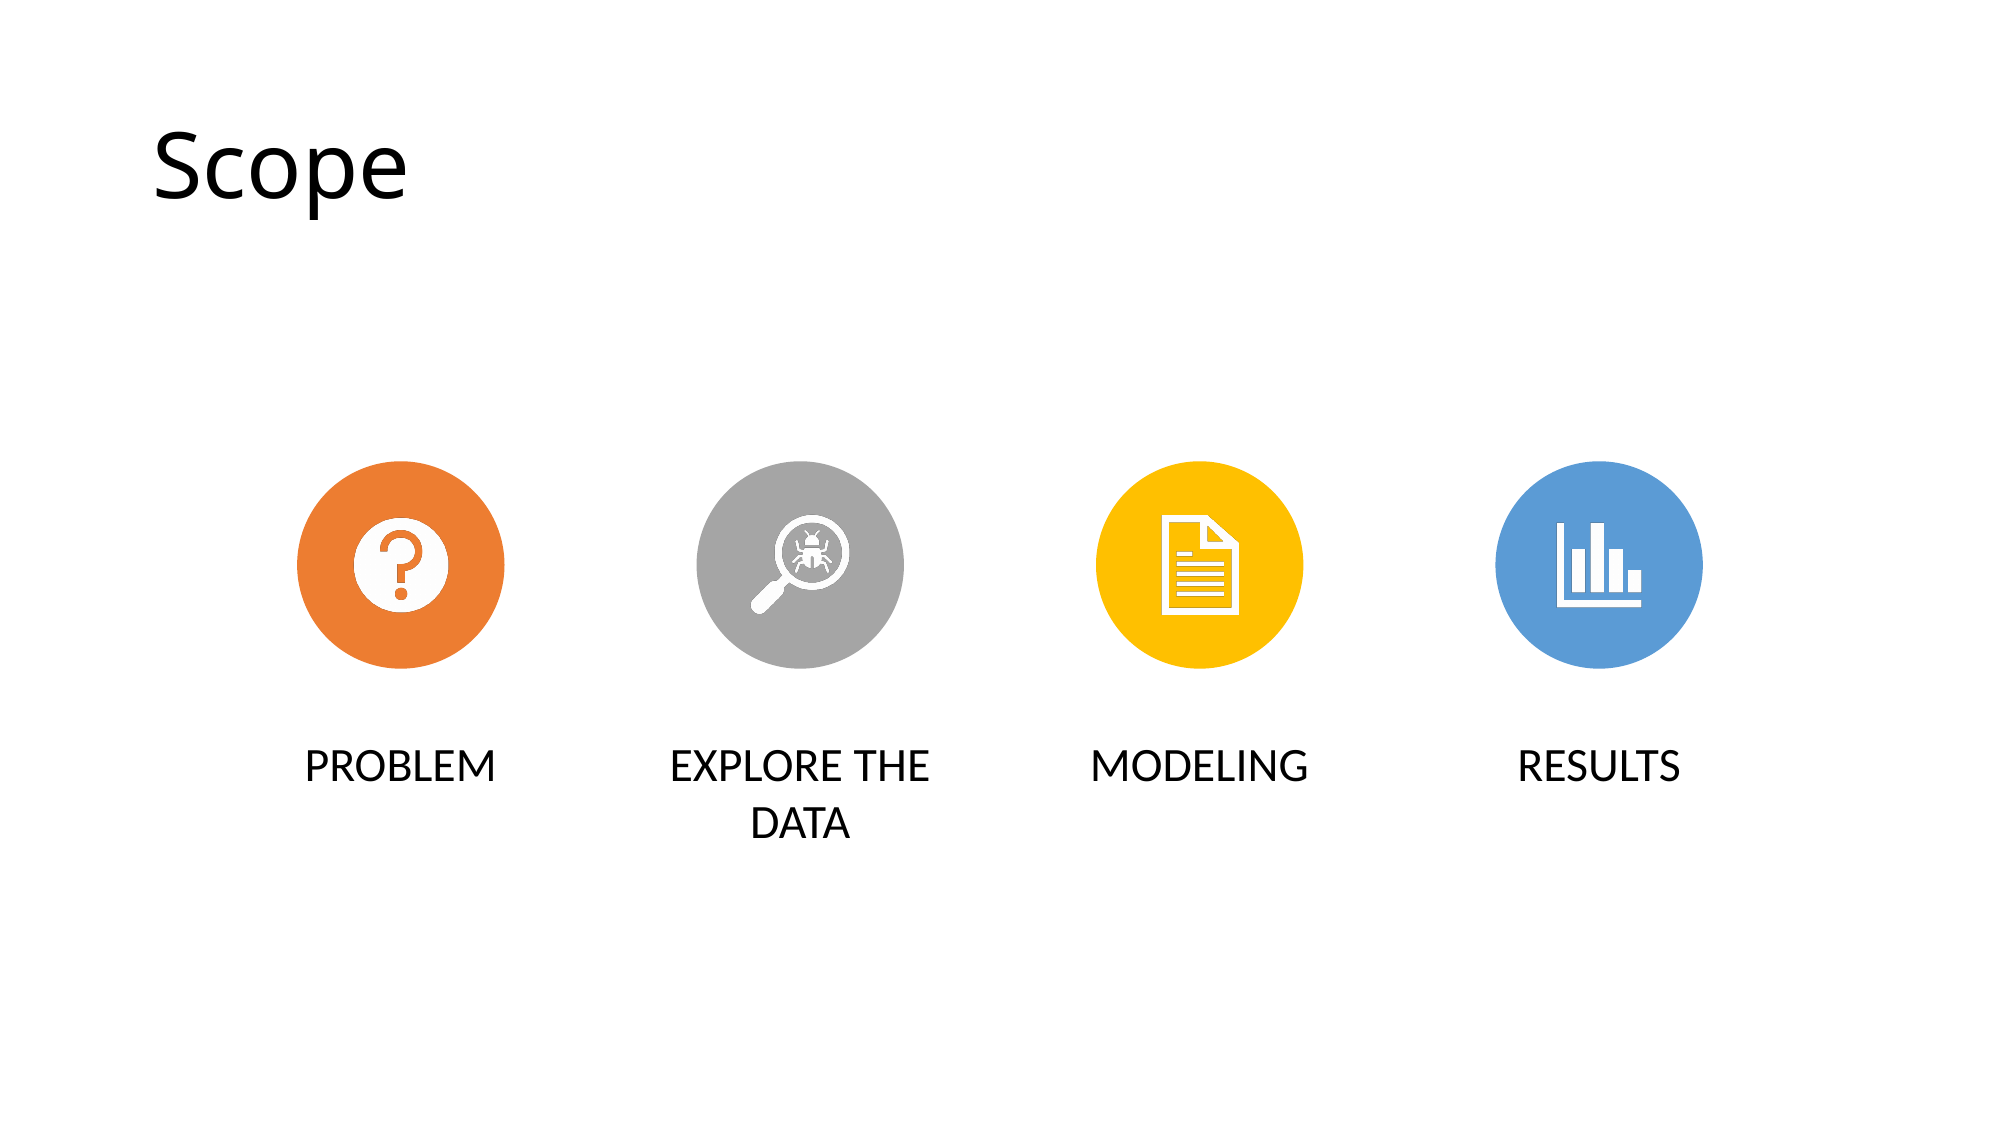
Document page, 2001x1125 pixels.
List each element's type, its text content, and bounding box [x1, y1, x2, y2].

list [137, 299, 1863, 1014]
title Scope [137, 59, 1863, 278]
